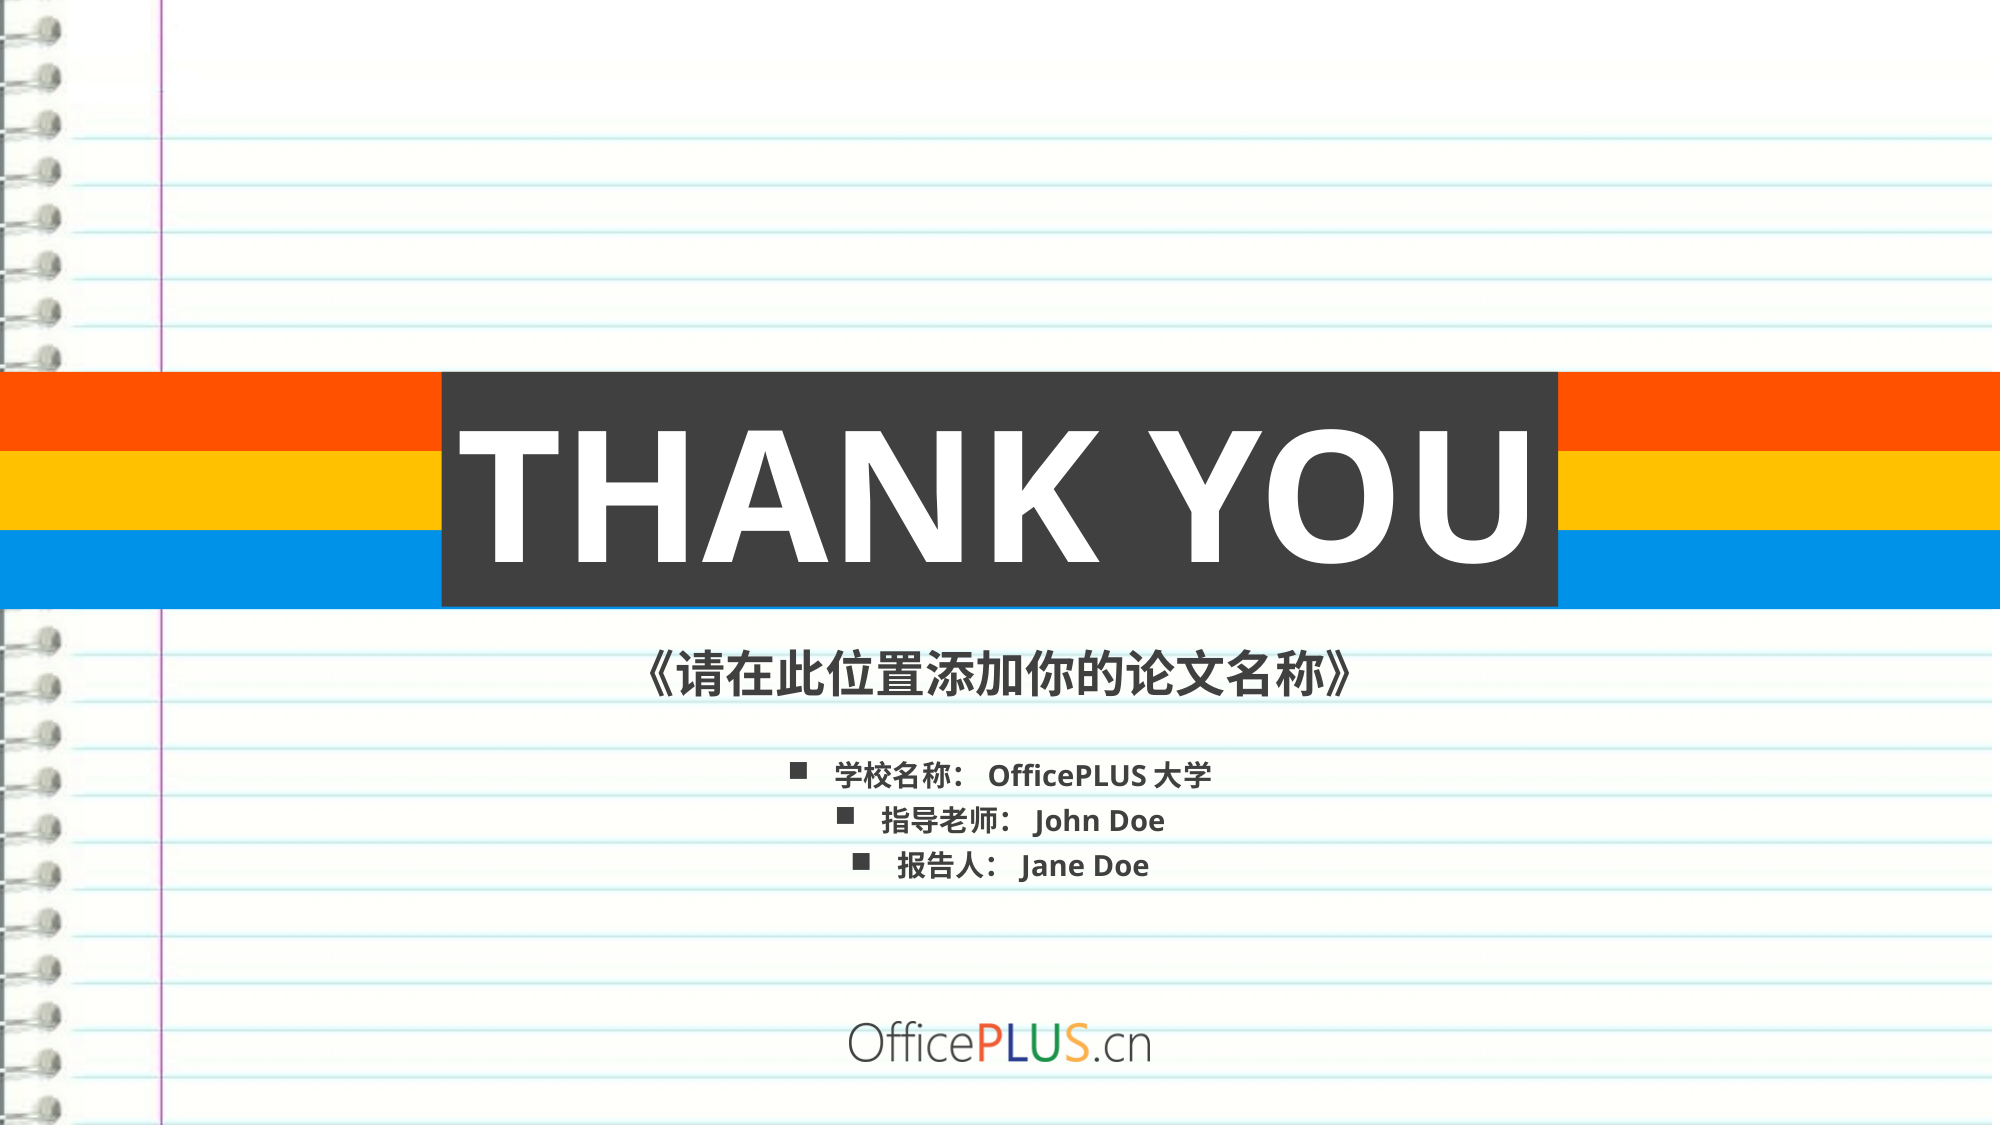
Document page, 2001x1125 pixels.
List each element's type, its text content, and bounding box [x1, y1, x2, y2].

text_box 《请在此位置添加你的论文名称》 [610, 635, 1390, 710]
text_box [0, 371, 2000, 610]
text_box 学校名称：OfficePLUS大学 指导老师：John Doe 报告人：Jane Doe [569, 739, 1431, 891]
picture [849, 1021, 1150, 1062]
